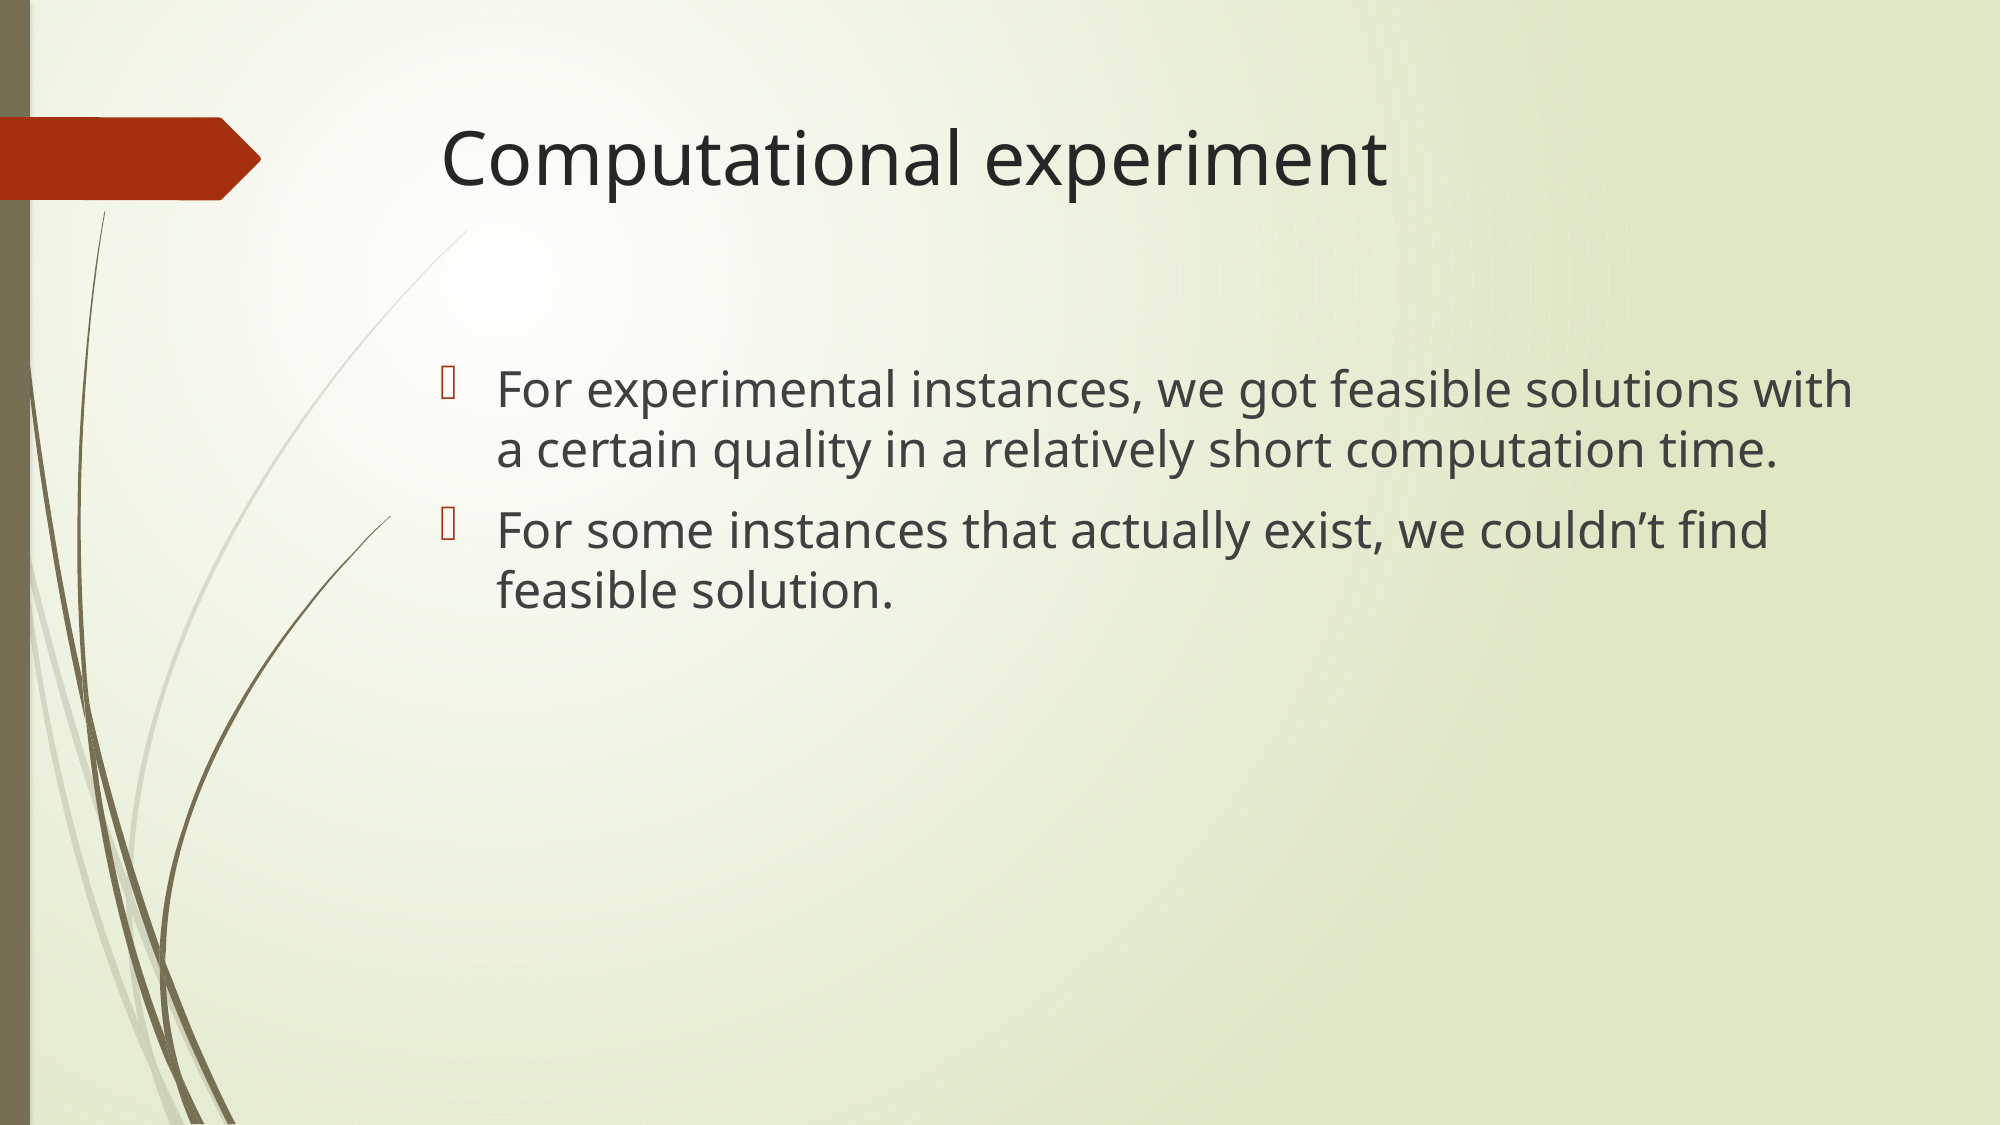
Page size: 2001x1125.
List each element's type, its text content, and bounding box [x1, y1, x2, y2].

title Computational experiment [425, 102, 1888, 313]
list For experimental instances, we got feasible solutions with a certain quality in a relatively short computation time. For some instances that actually exist, we couldn’t find feasible solution. [424, 350, 1888, 970]
